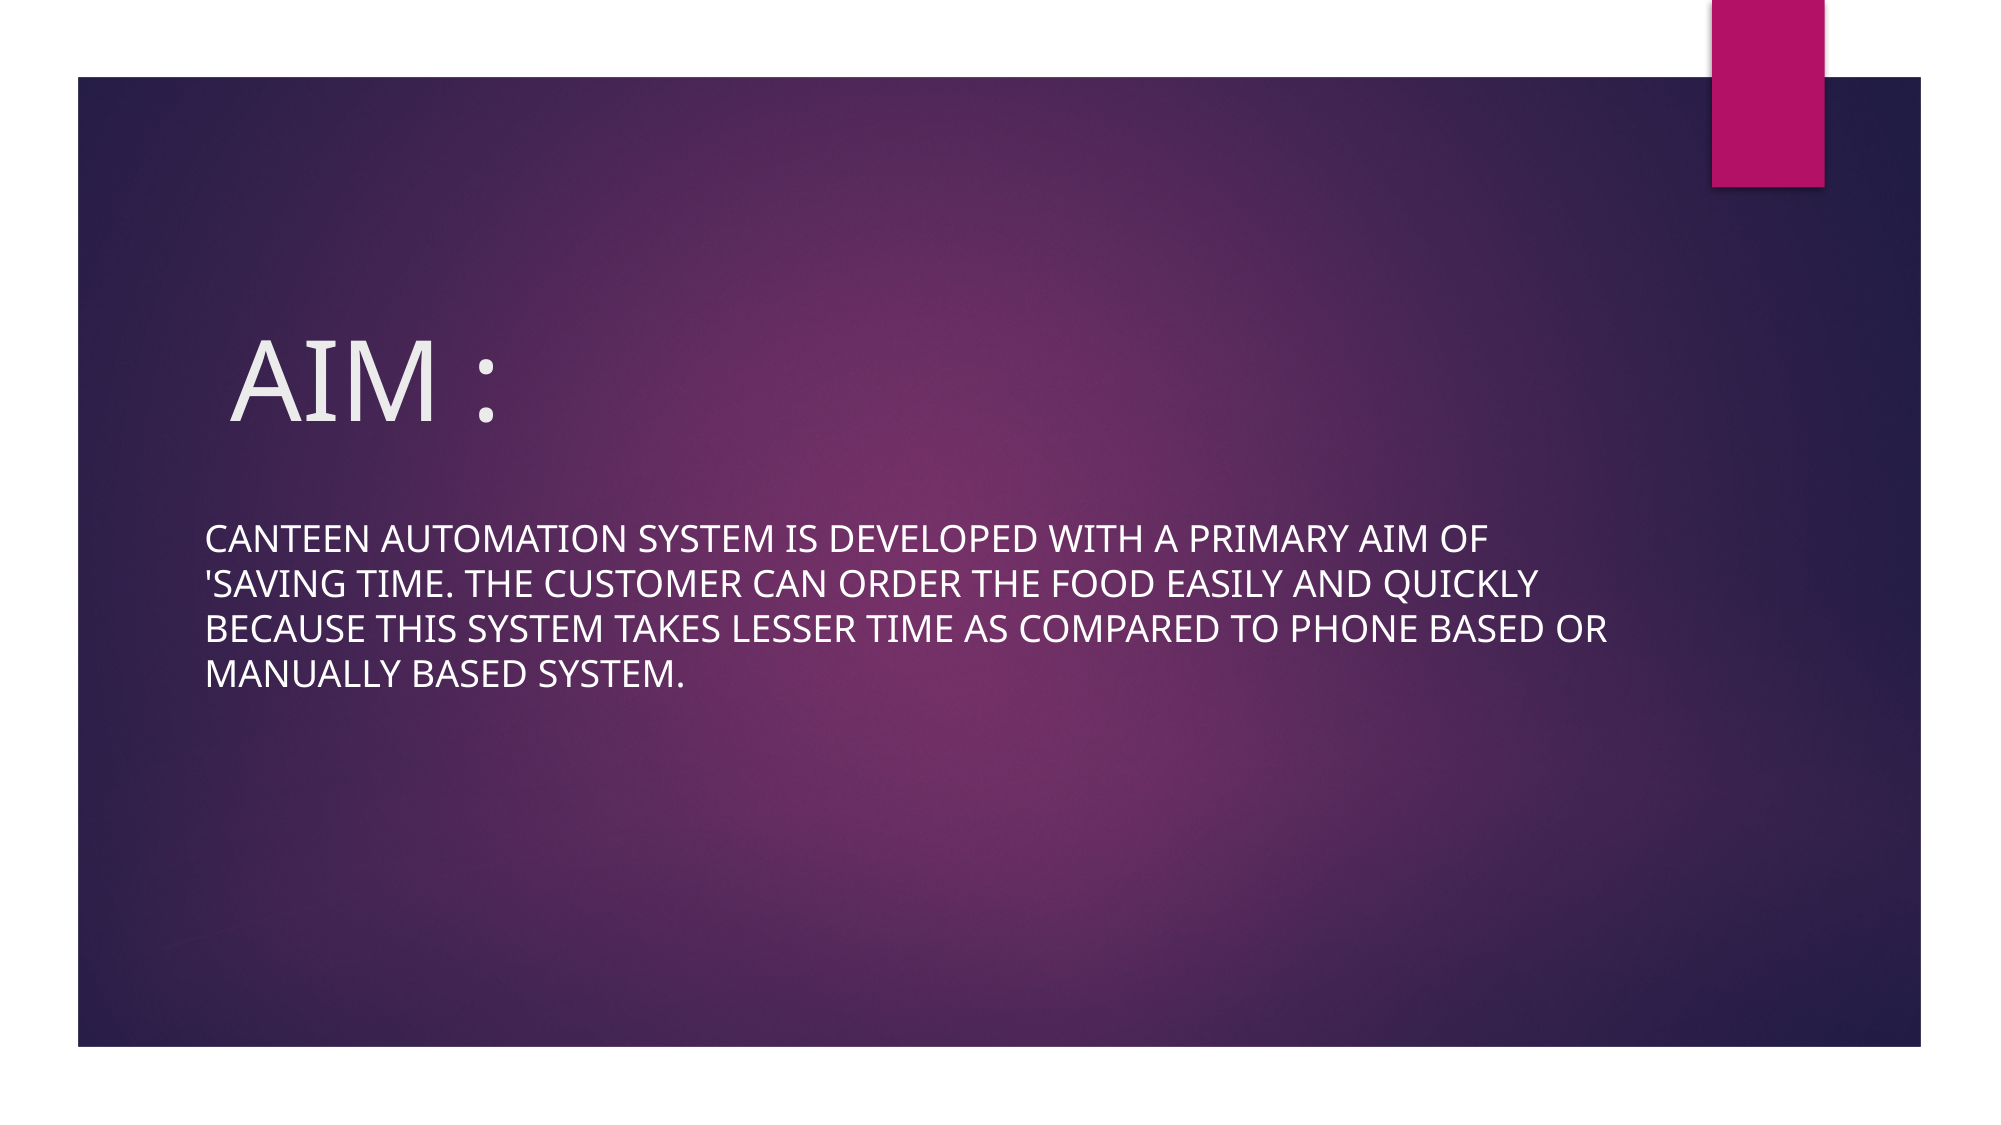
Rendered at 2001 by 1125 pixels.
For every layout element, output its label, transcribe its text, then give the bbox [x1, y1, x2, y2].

picture [79, 78, 1920, 1046]
title AIM : [215, 163, 1664, 452]
subtitle CANTEEN AUTOMATION SYSTEM IS DEVELOPED WITH A PRIMARY AIM OF 'SAVING TIME. THE CUSTOMER CAN ORDER THE FOOD EASILY AND QUICKLY BECAUSE THIS SYSTEM TAKES LESSER TIME AS COMPARED TO PHONE BASED OR MANUALLY BASED SYSTEM. [189, 507, 1638, 925]
